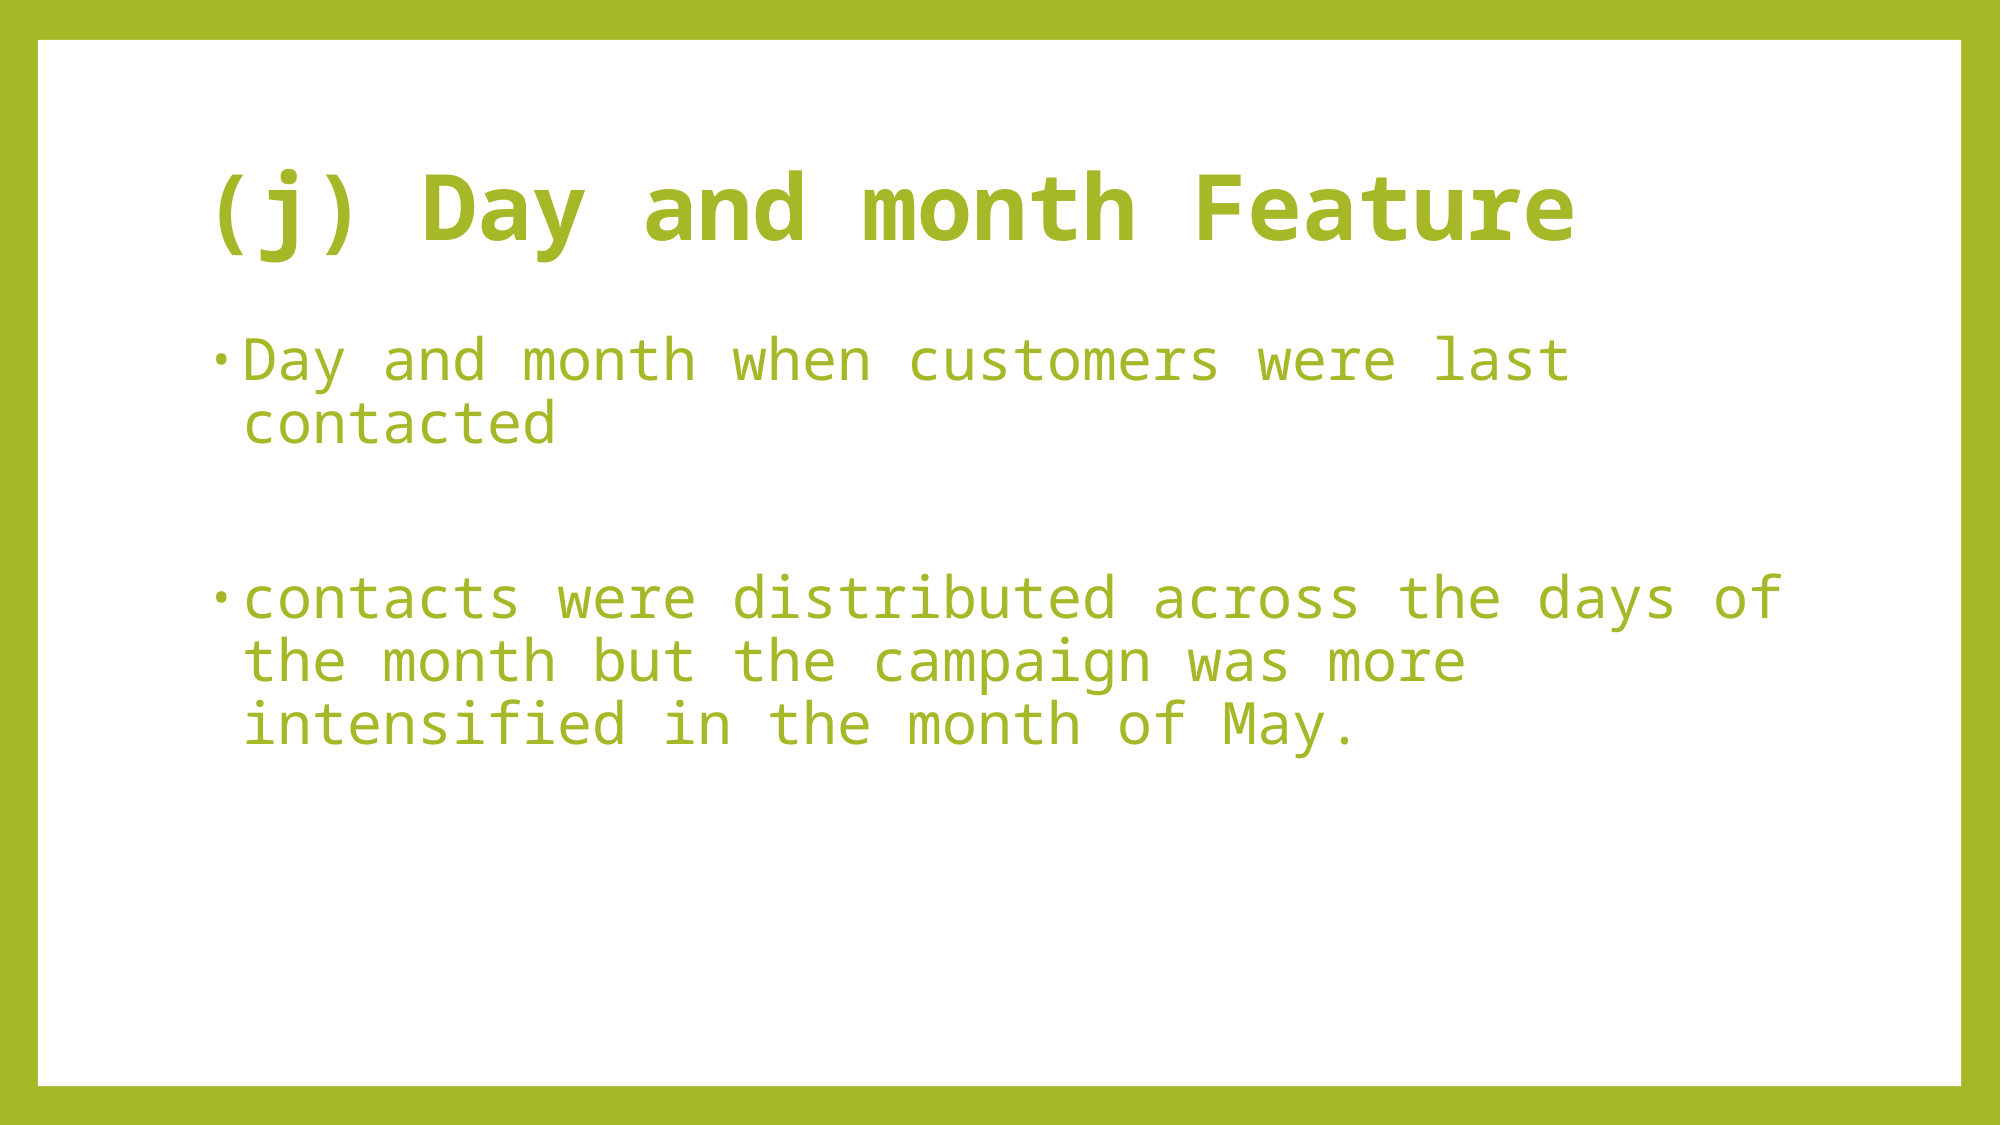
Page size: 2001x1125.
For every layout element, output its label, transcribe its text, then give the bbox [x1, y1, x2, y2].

list Day and month when customers were last contacted contacts were distributed across the days of the month but the campaign was more intensified in the month of May. [190, 322, 1810, 985]
title (j) Day and month Feature [187, 99, 1808, 323]
